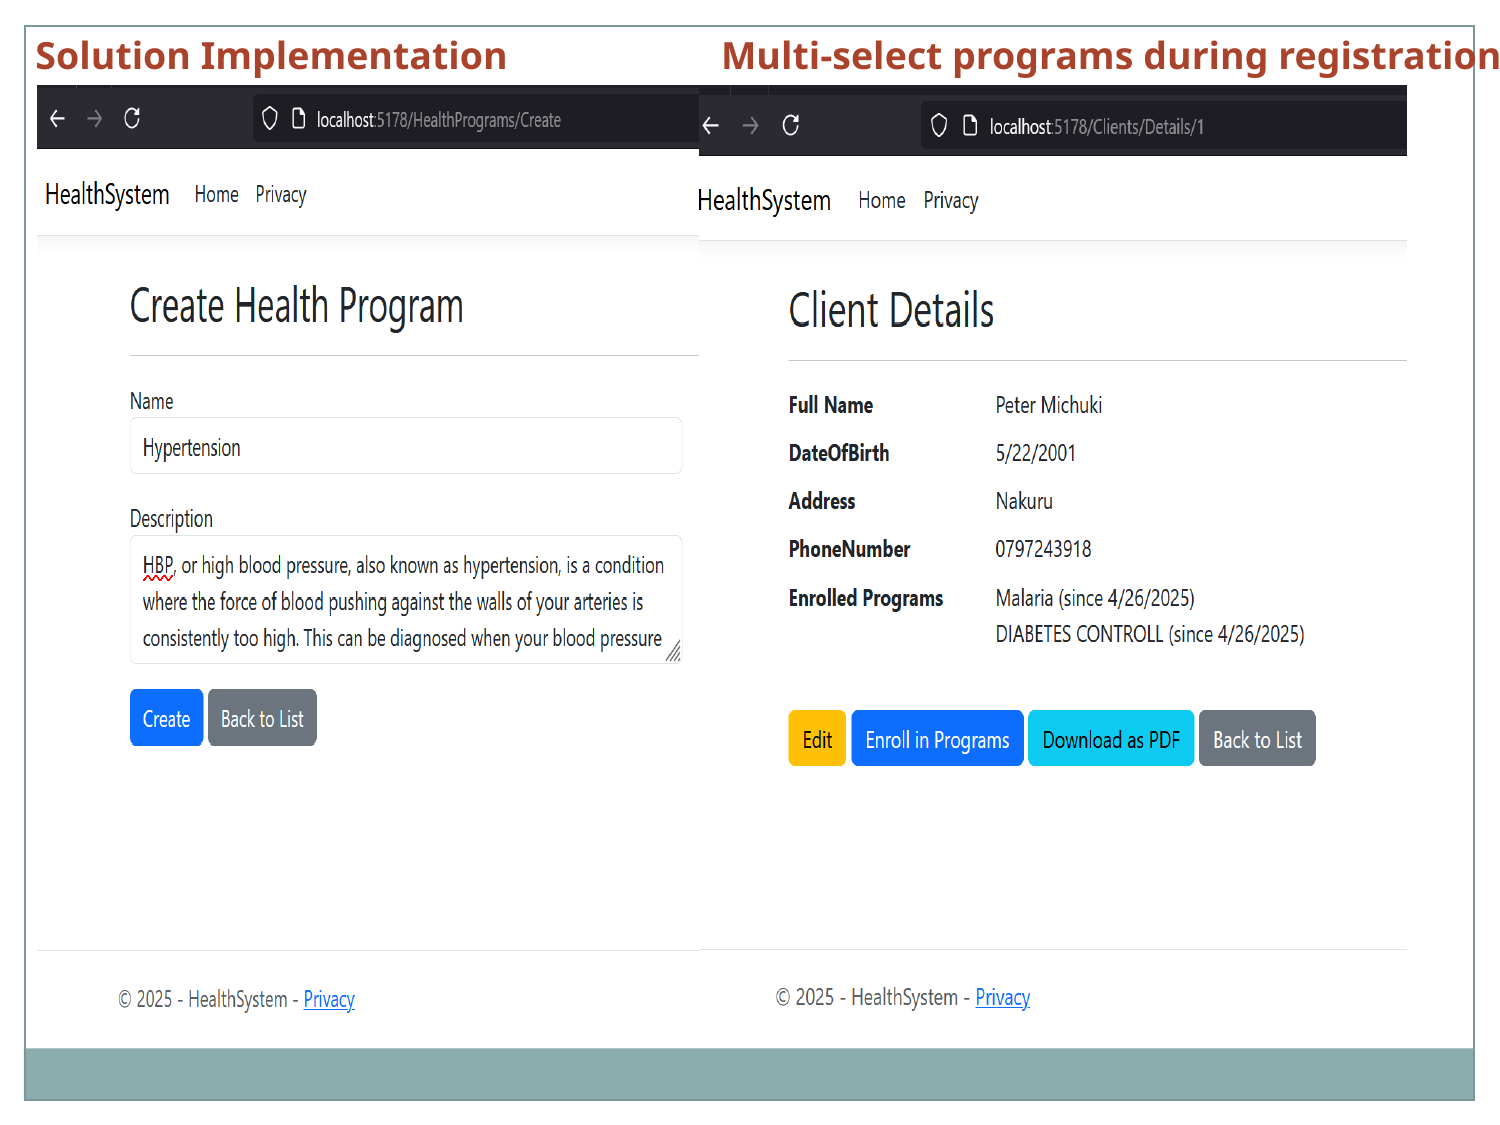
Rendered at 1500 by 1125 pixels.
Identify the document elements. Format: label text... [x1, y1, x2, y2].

picture [37, 85, 1407, 1038]
text_box Solution Implementation [20, 24, 524, 85]
text_box Multi-select programs during registration [706, 24, 1500, 85]
